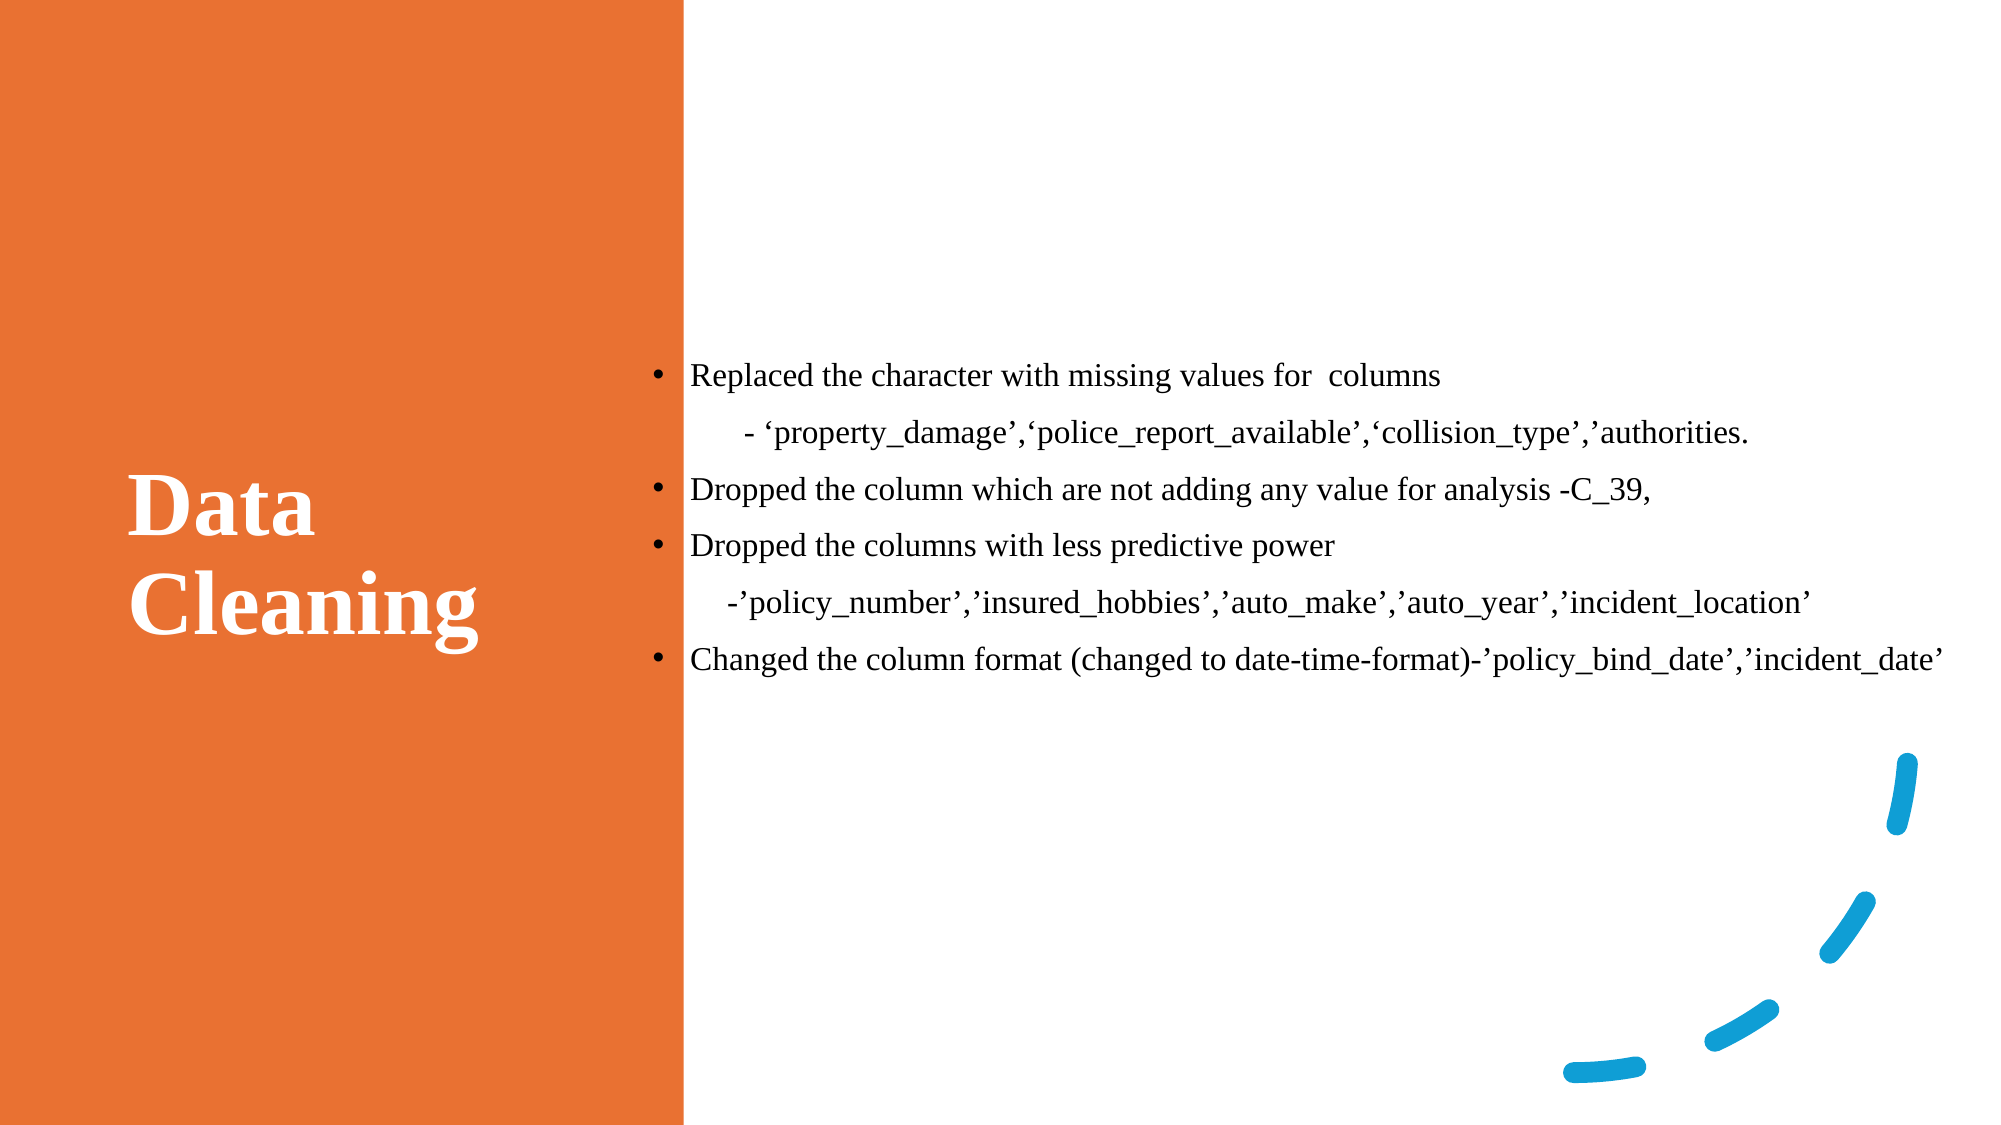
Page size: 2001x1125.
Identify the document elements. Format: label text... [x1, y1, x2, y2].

text_box [0, 0, 685, 1125]
text_box [685, 0, 2000, 1125]
title Data Cleaning [112, 97, 637, 1014]
list Replaced the character with missing values for columns - ‘property_damage’,‘police_report_available’,‘collision_type’,’authorities. Dropped the column which are not adding any value for analysis -C_39, Dropped the columns with less predictive power -’policy_number’,’insured_hobbies’,’auto_make’,’auto_year’,’incident_location’ Changed the column format (changed to date-time-format)-’policy_bind_date’,’incident_date’ [637, 97, 1975, 1014]
text_box [1572, 1014, 1763, 1074]
